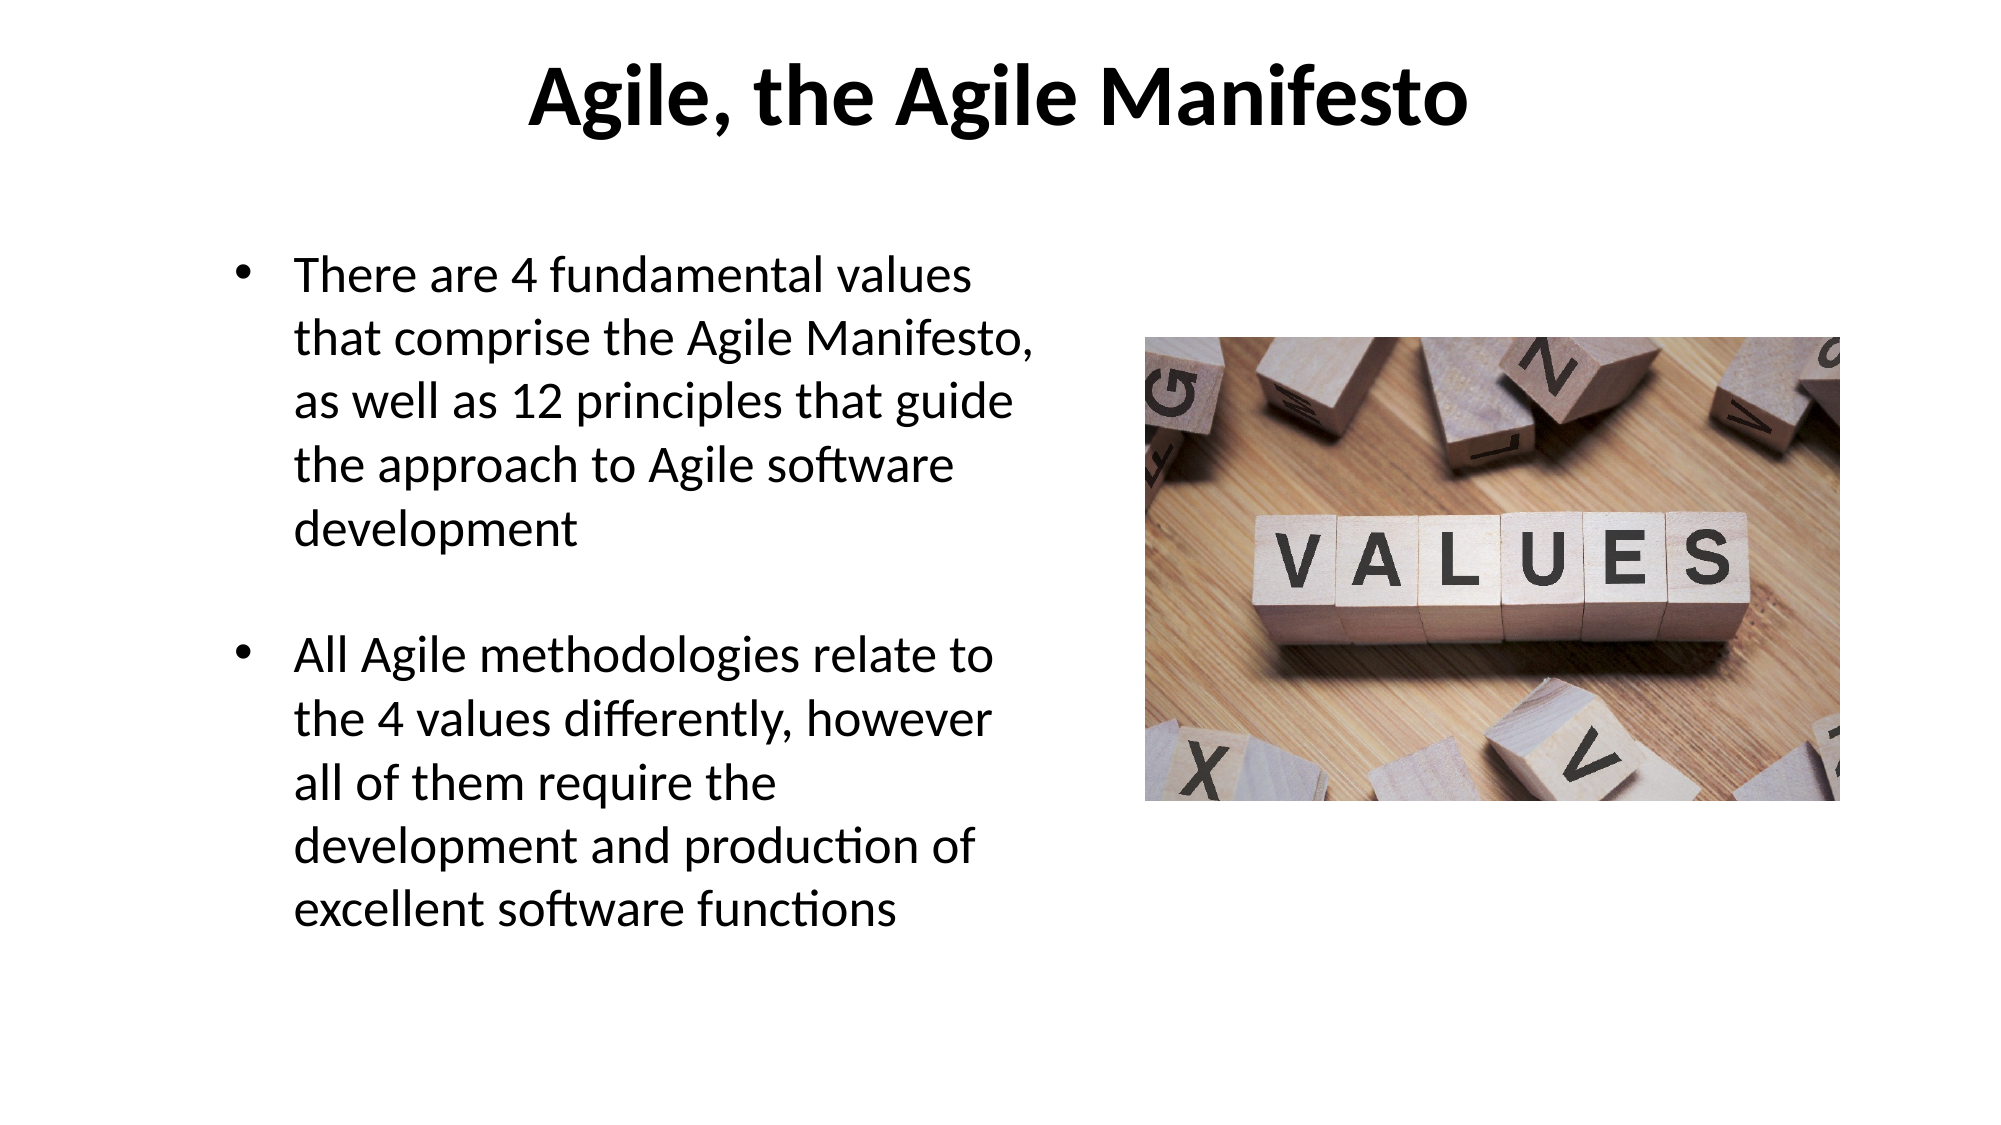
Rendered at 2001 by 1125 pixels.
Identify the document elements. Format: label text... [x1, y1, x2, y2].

picture [1145, 337, 1840, 801]
text_box Agile, the Agile Manifesto [62, 25, 1938, 155]
text_box There are 4 fundamental values that comprise the Agile Manifesto, as well as 12 principles that guide the approach to Agile software development All Agile methodologies relate to the 4 values differently, however all of them require the development and production of excellent software functions [219, 231, 1053, 998]
